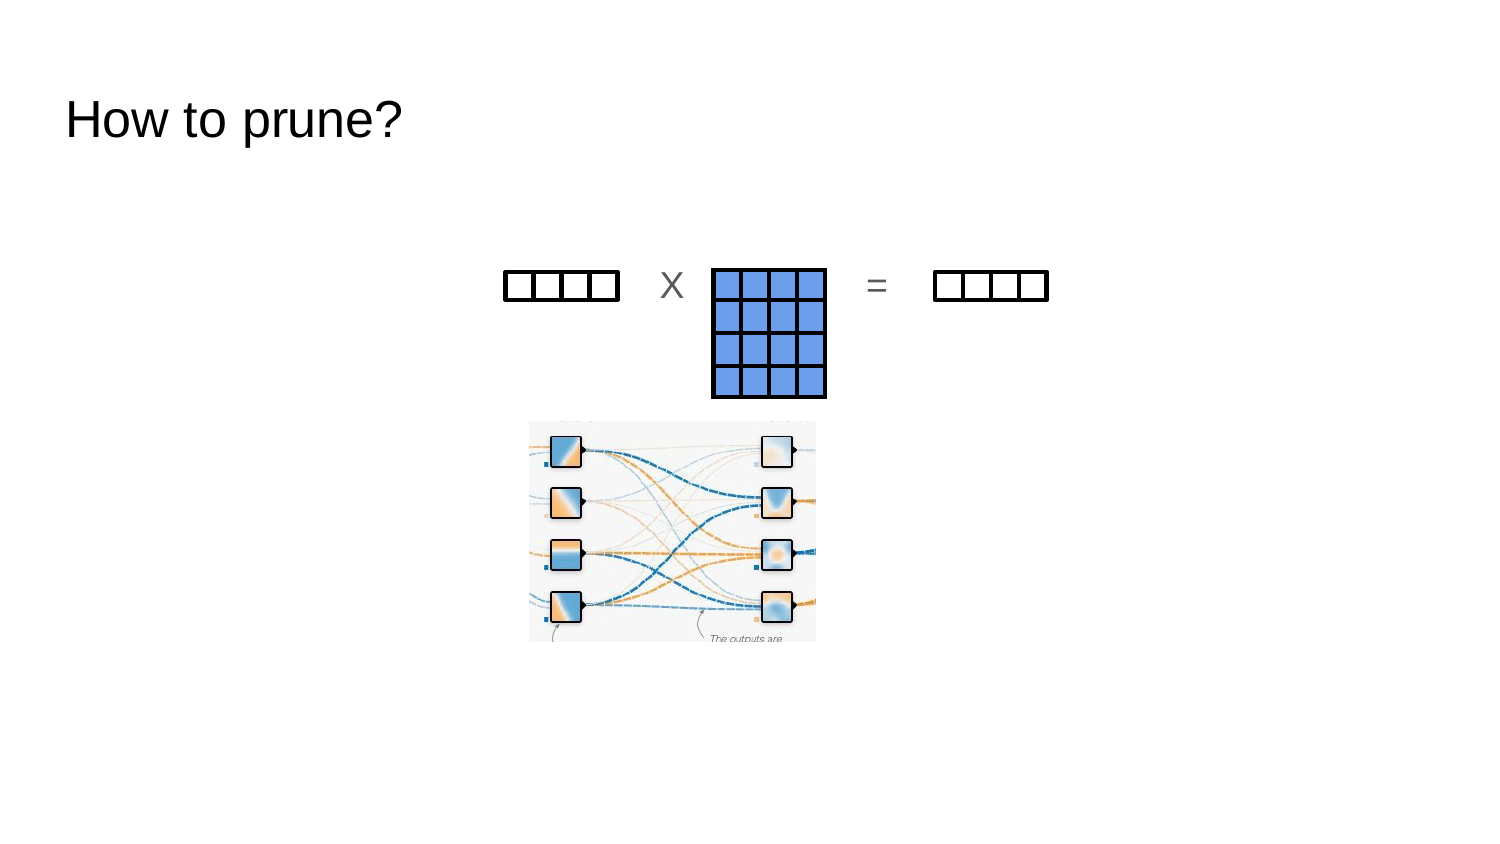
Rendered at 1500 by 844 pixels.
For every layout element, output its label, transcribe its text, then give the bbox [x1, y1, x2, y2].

table_cell [771, 302, 795, 331]
table_cell [743, 302, 767, 331]
table_cell [716, 368, 739, 395]
table_header [799, 272, 823, 298]
table_header [743, 272, 767, 298]
table_cell [771, 335, 795, 364]
table_header [771, 272, 795, 298]
table_cell [743, 368, 767, 395]
table_cell [716, 335, 739, 364]
title How to prune? [63, 82, 1167, 227]
table_cell [743, 335, 767, 364]
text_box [503, 269, 621, 303]
text_box X [657, 258, 687, 306]
table_header [716, 272, 739, 298]
picture [529, 421, 816, 642]
table_cell [716, 302, 739, 331]
table_cell [771, 368, 795, 395]
text_box = [863, 258, 891, 306]
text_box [932, 269, 1050, 303]
table_cell [799, 368, 823, 395]
table_cell [799, 302, 823, 331]
table_cell [799, 335, 823, 364]
